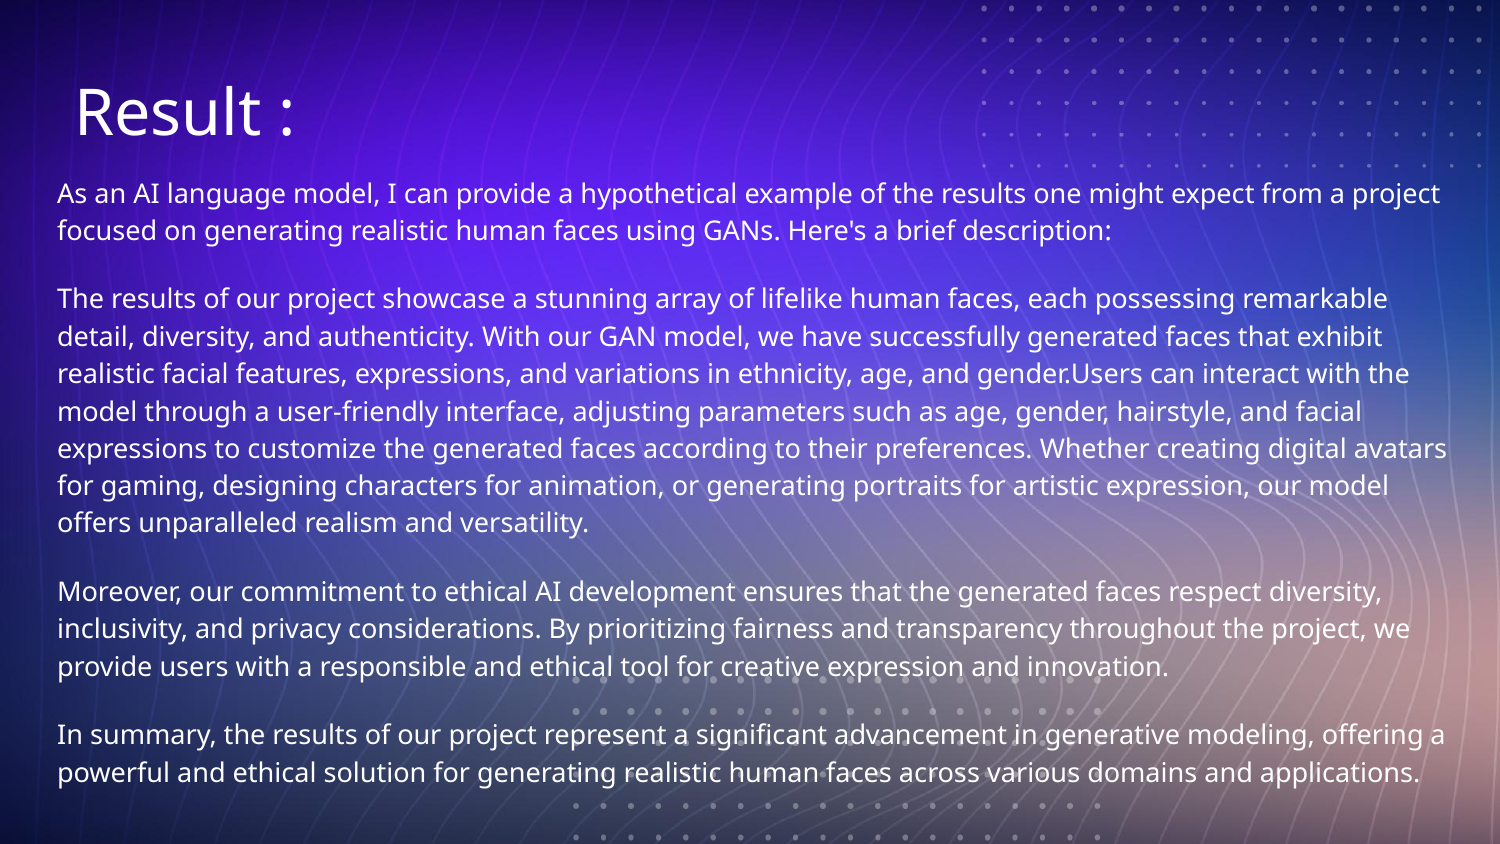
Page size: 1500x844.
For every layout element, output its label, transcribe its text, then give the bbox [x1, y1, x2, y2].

text_box Result : [59, 55, 330, 156]
picture [0, 0, 1500, 844]
text_box As an AI language model, I can provide a hypothetical example of the results one might expect from a project focused on generating realistic human faces using GANs. Here's a brief description: The results of our project showcase a stunning array of lifelike human faces, each possessing remarkable detail, diversity, and authenticity. With our GAN model, we have successfully generated faces that exhibit realistic facial features, expressions, and variations in ethnicity, age, and gender.Users can interact with the model through a user-friendly interface, adjusting parameters such as age, gender, hairstyle, and facial expressions to customize the generated faces according to their preferences. Whether creating digital avatars for gaming, designing characters for animation, or generating portraits for artistic expression, our model offers unparalleled realism and versatility. Moreover, our commitment to ethical AI development ensures that the generated faces respect diversity, inclusivity, and privacy considerations. By prioritizing fairness and transparency throughout the project, we provide users with a responsible and ethical tool for creative expression and innovation. In summary, the results of our project represent a significant advancement in generative modeling, offering a powerful and ethical solution for generating realistic human faces across various domains and applications. [42, 156, 1472, 791]
